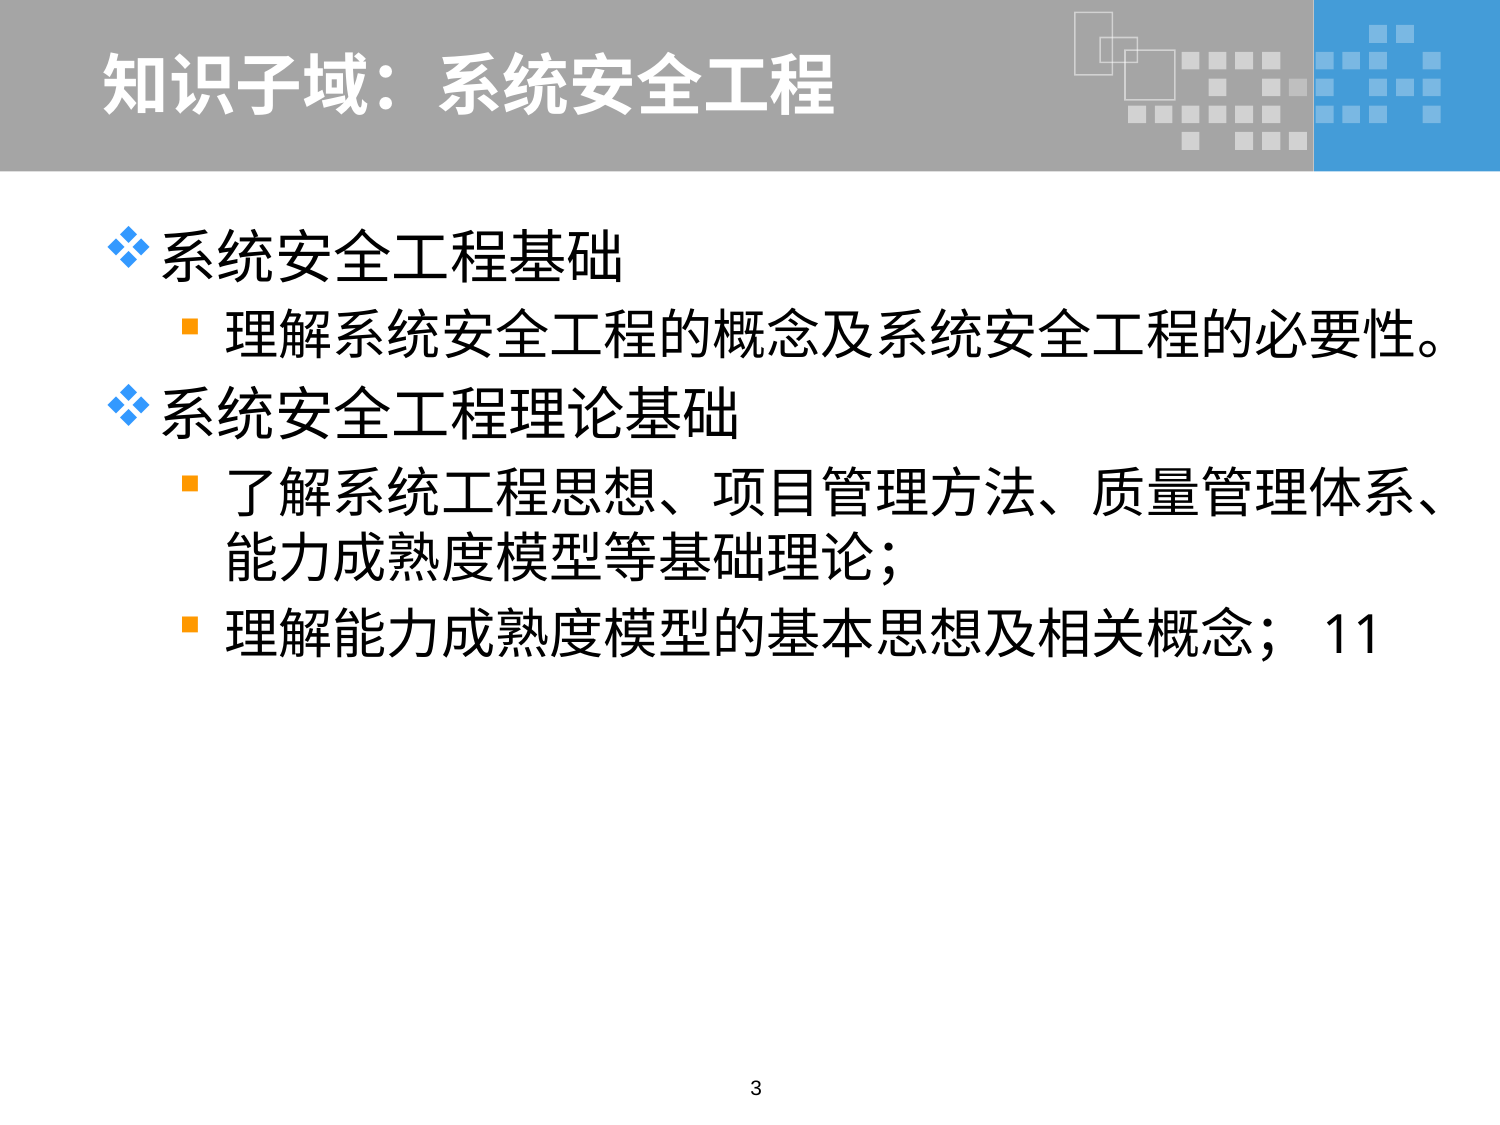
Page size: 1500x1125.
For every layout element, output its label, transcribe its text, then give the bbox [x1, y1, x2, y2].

slide_number 3 [687, 1066, 826, 1111]
list 系统安全工程基础 理解系统安全工程的概念及系统安全工程的必要性。 系统安全工程理论基础 了解系统工程思想、项目管理方法、质量管理体系、能力成熟度模型等基础理论； 理解能力成熟度模型的基本思想及相关概念；11 [87, 212, 1500, 1050]
title 知识子域：系统安全工程 [87, 42, 1252, 123]
